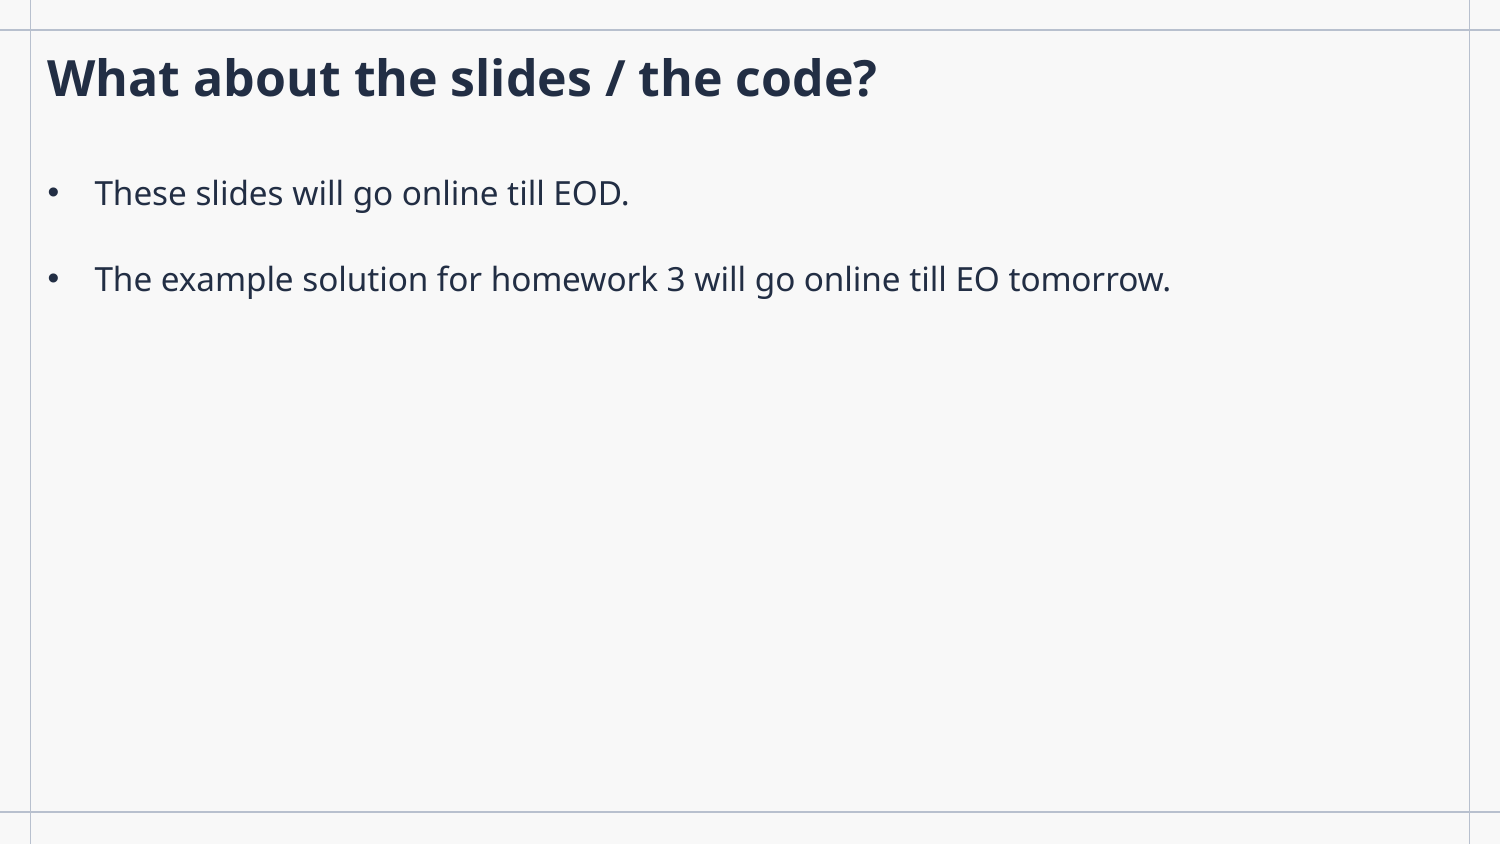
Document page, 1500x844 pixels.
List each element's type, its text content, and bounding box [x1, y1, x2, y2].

title What about the slides / the code? [32, 31, 1470, 129]
subtitle These slides will go online till EOD. The example solution for homework 3 will go online till EO tomorrow. [32, 151, 1470, 812]
